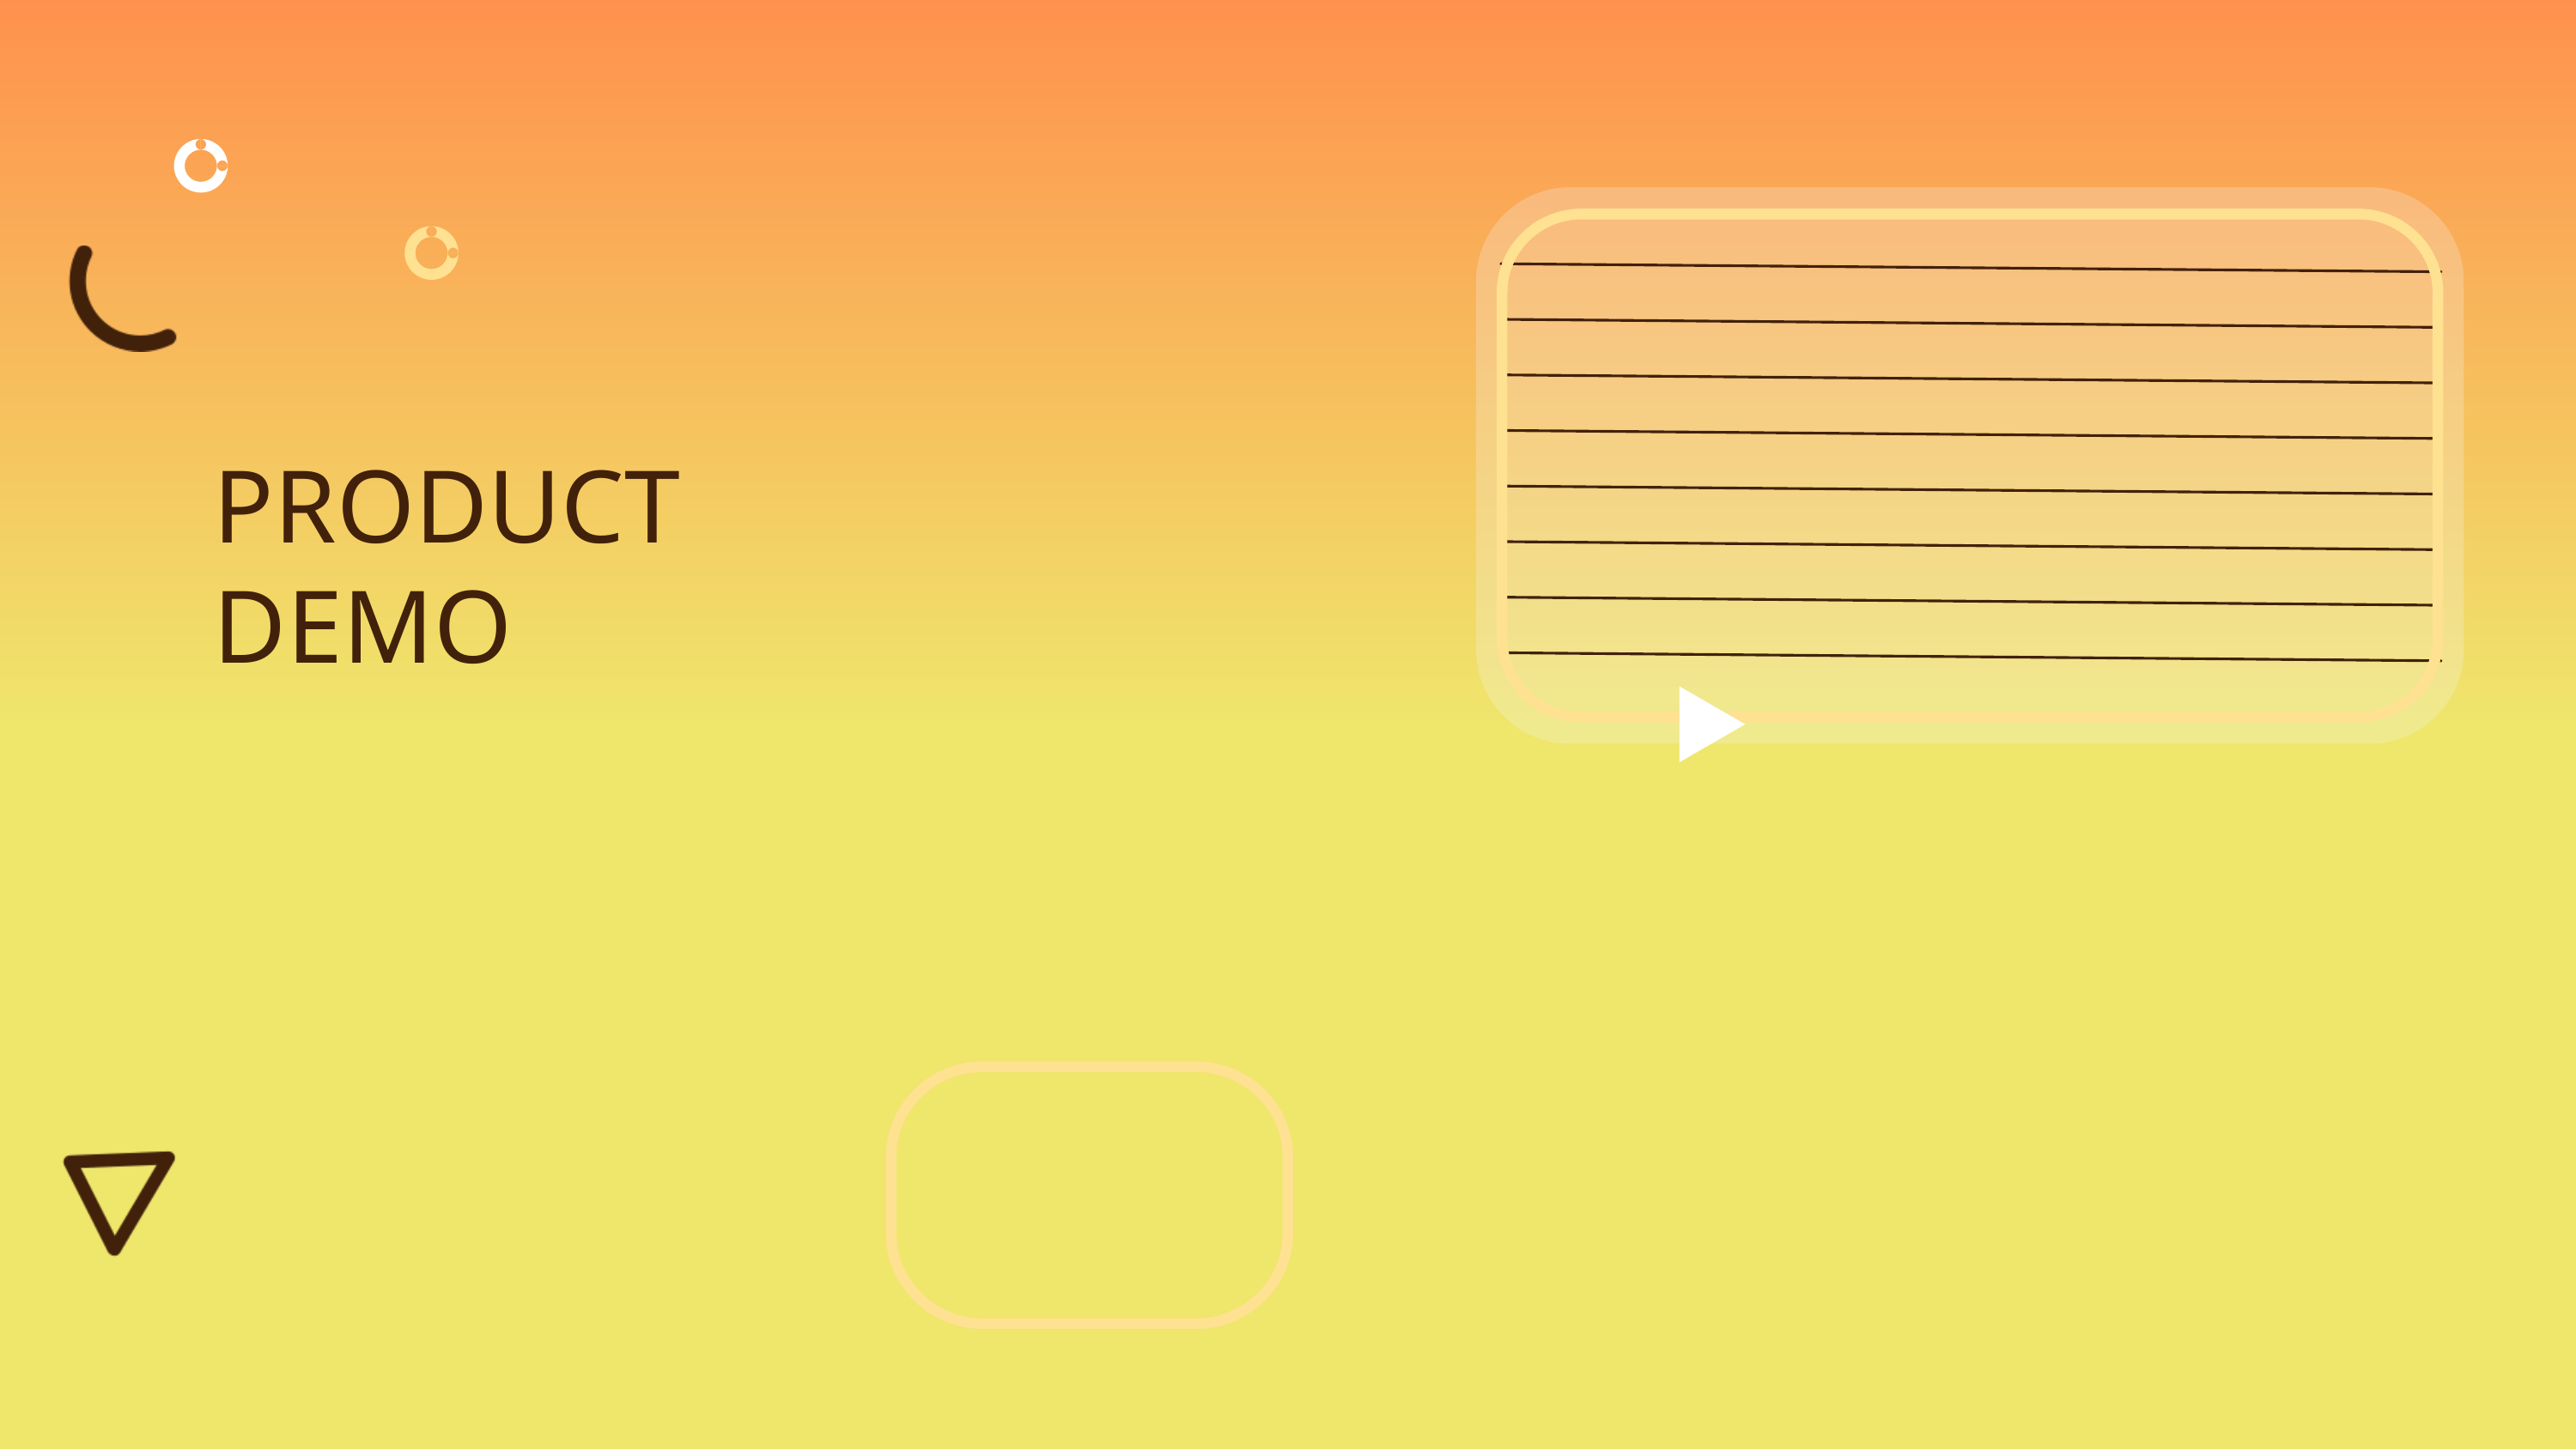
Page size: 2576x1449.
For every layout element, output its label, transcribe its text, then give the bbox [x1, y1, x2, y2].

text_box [1674, 691, 1751, 758]
text_box PRODUCT DEMO [213, 442, 853, 683]
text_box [1496, 208, 2444, 723]
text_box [1475, 186, 2464, 744]
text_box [885, 1061, 1294, 1330]
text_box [173, 138, 228, 193]
text_box [64, 246, 178, 352]
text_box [404, 226, 459, 281]
text_box [34, 1107, 178, 1258]
